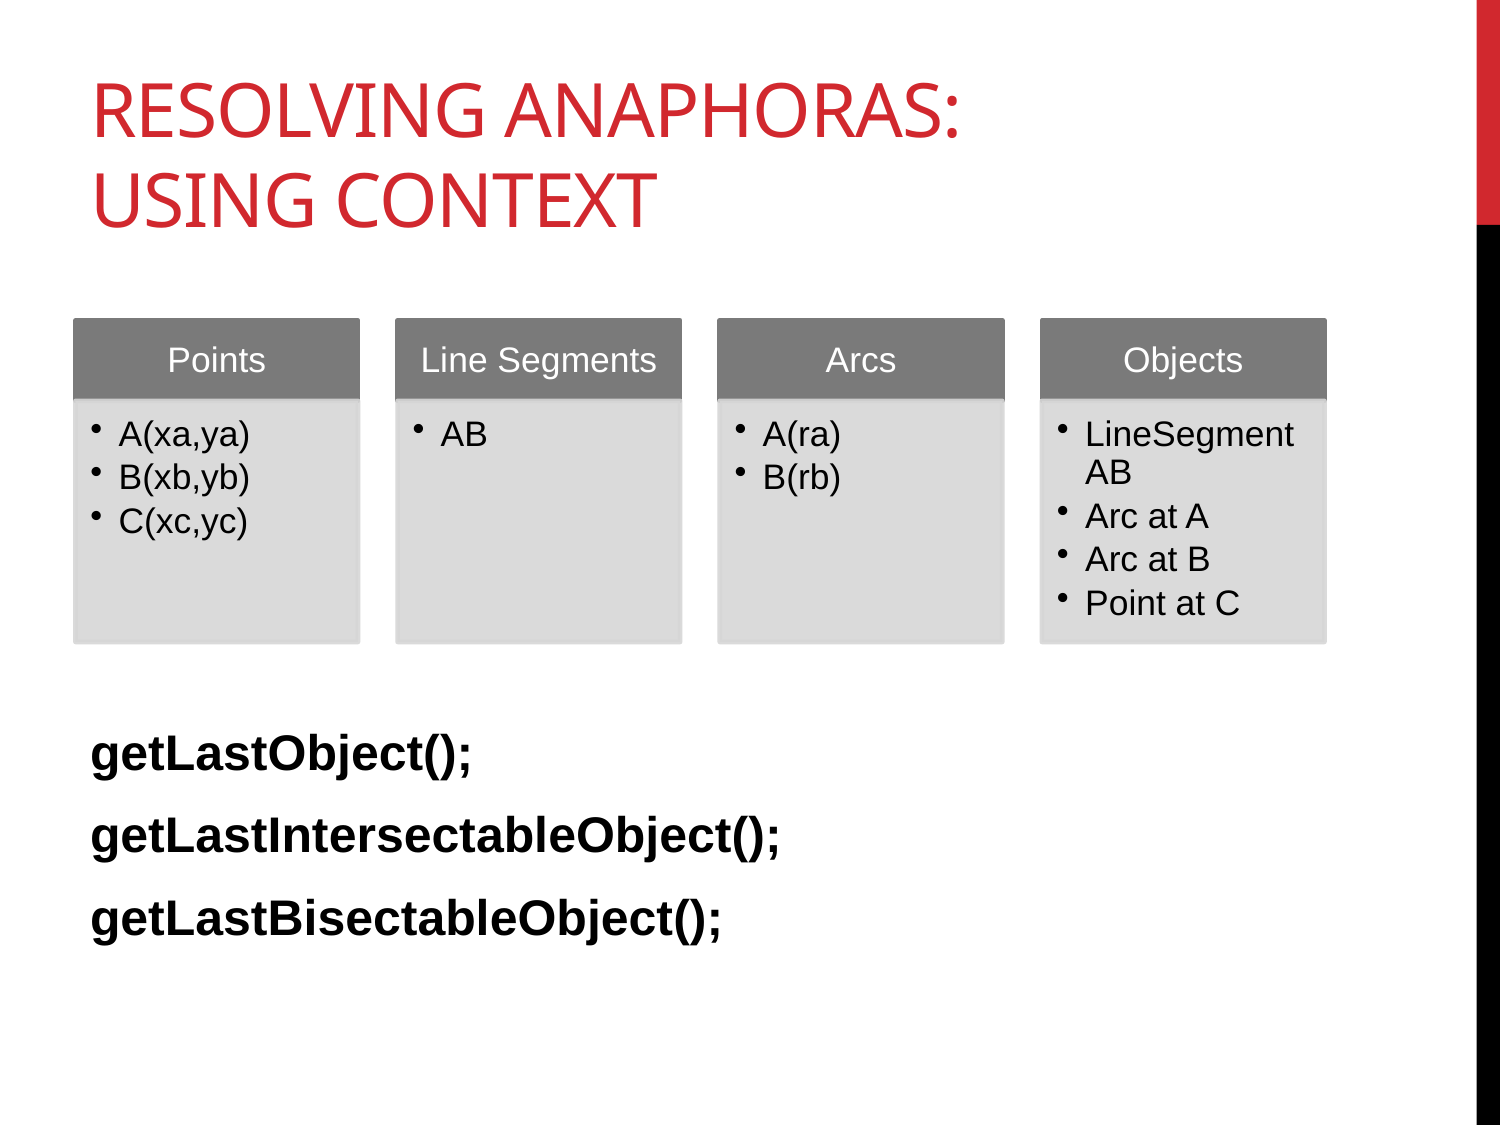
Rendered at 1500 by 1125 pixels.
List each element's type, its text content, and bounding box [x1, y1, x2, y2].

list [74, 286, 1326, 676]
text_box getLastObject(); getLastIntersectableObject(); getLastBisectableObject(); [75, 712, 1325, 993]
title Resolving anaphoras: using context [75, 25, 1025, 250]
